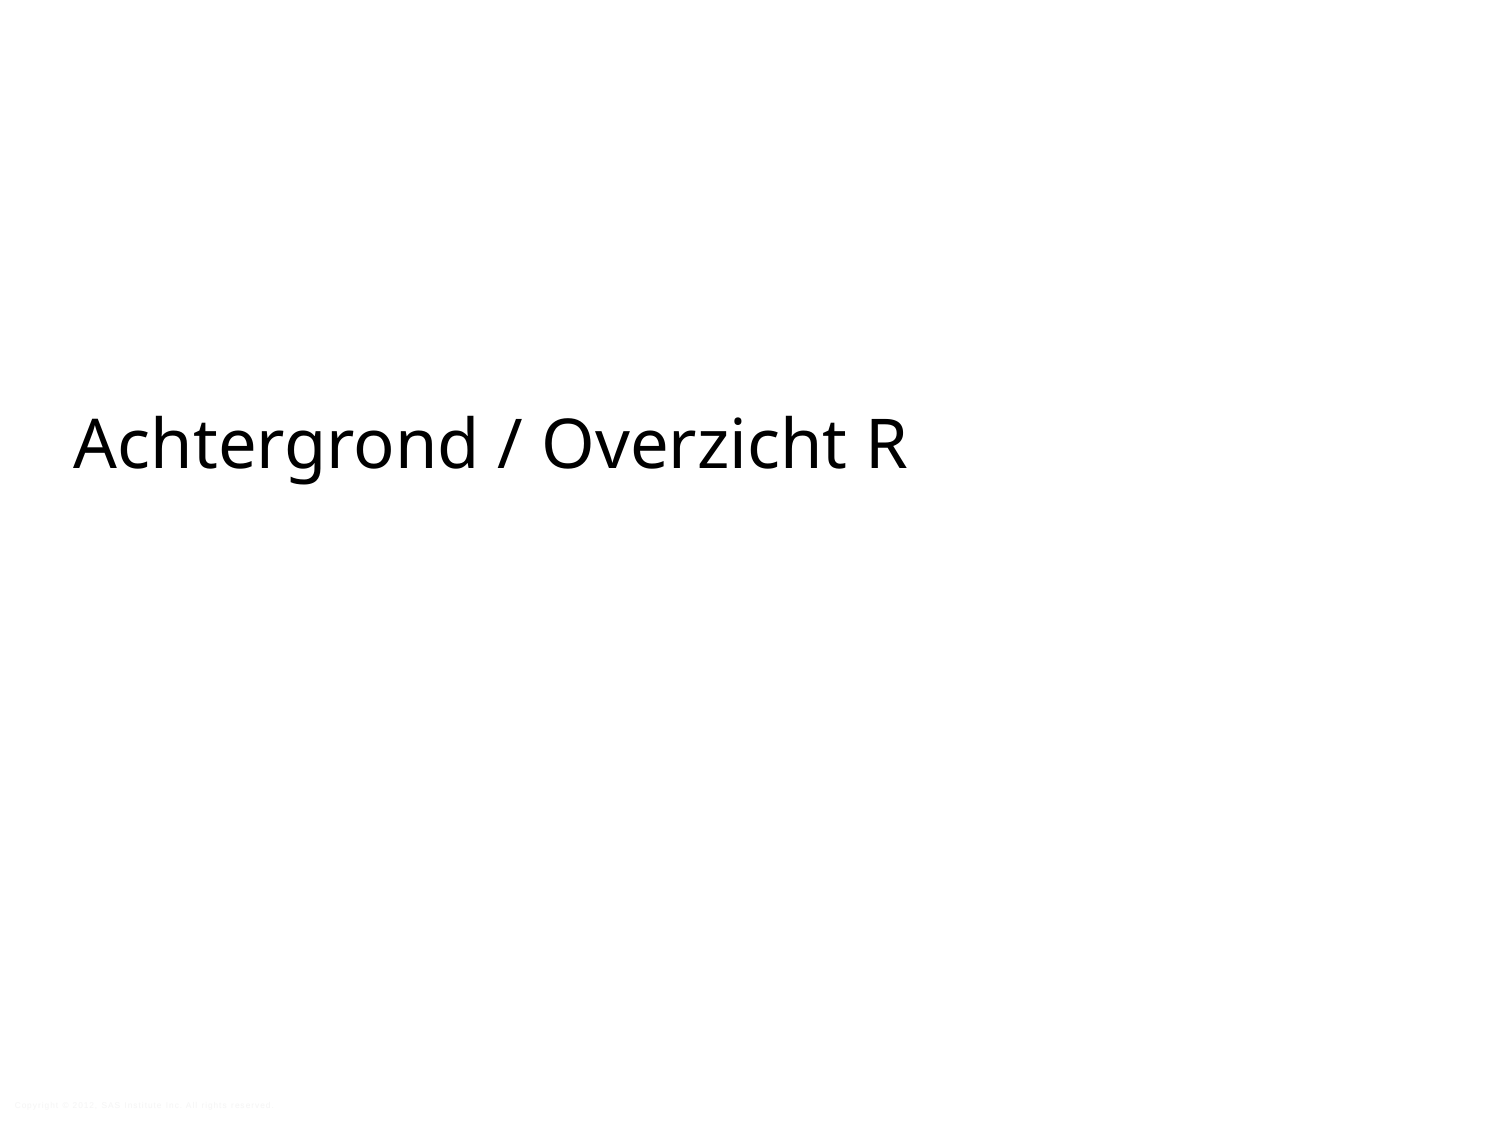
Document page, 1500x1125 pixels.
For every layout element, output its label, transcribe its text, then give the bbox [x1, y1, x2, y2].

title Achtergrond / Overzicht R [59, 392, 1117, 501]
